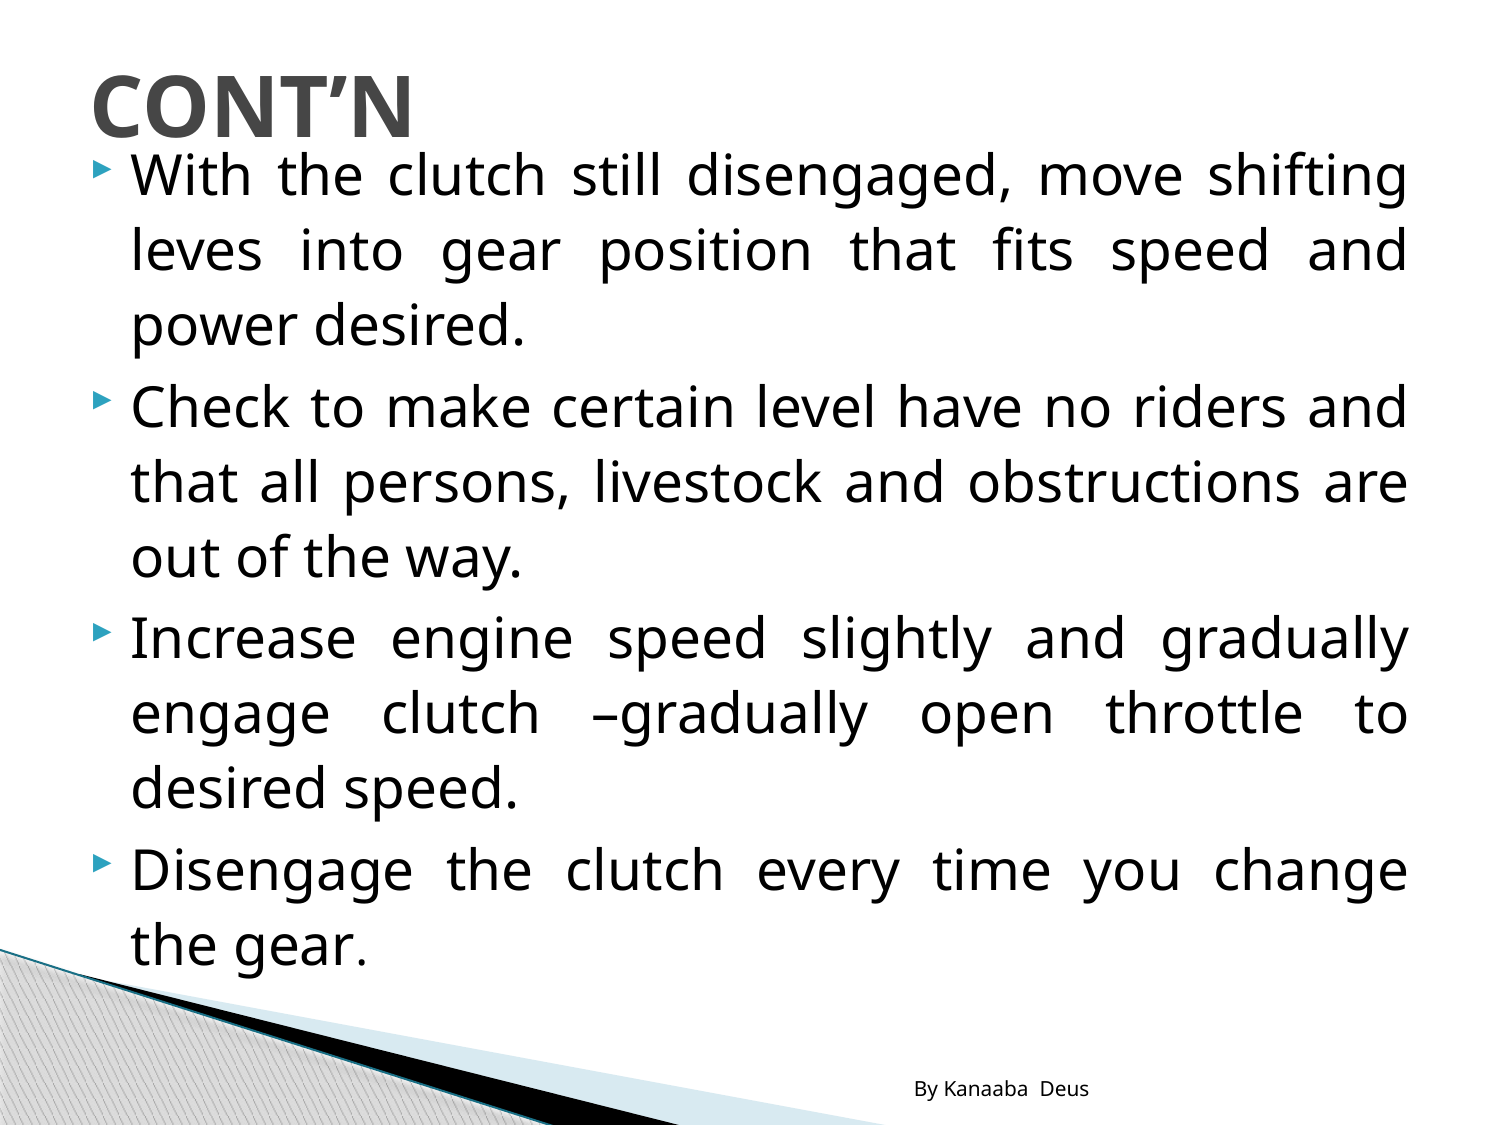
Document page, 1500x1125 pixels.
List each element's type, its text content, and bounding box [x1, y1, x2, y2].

title CONT’N [75, 45, 1425, 163]
footer By Kanaaba Deus [718, 1051, 1105, 1112]
list With the clutch still disengaged, move shifting leves into gear position that fits speed and power desired. Check to make certain level have no riders and that all persons, livestock and obstructions are out of the way. Increase engine speed slightly and gradually engage clutch –gradually open throttle to desired speed. Disengage the clutch every time you change the gear. [75, 163, 1425, 986]
